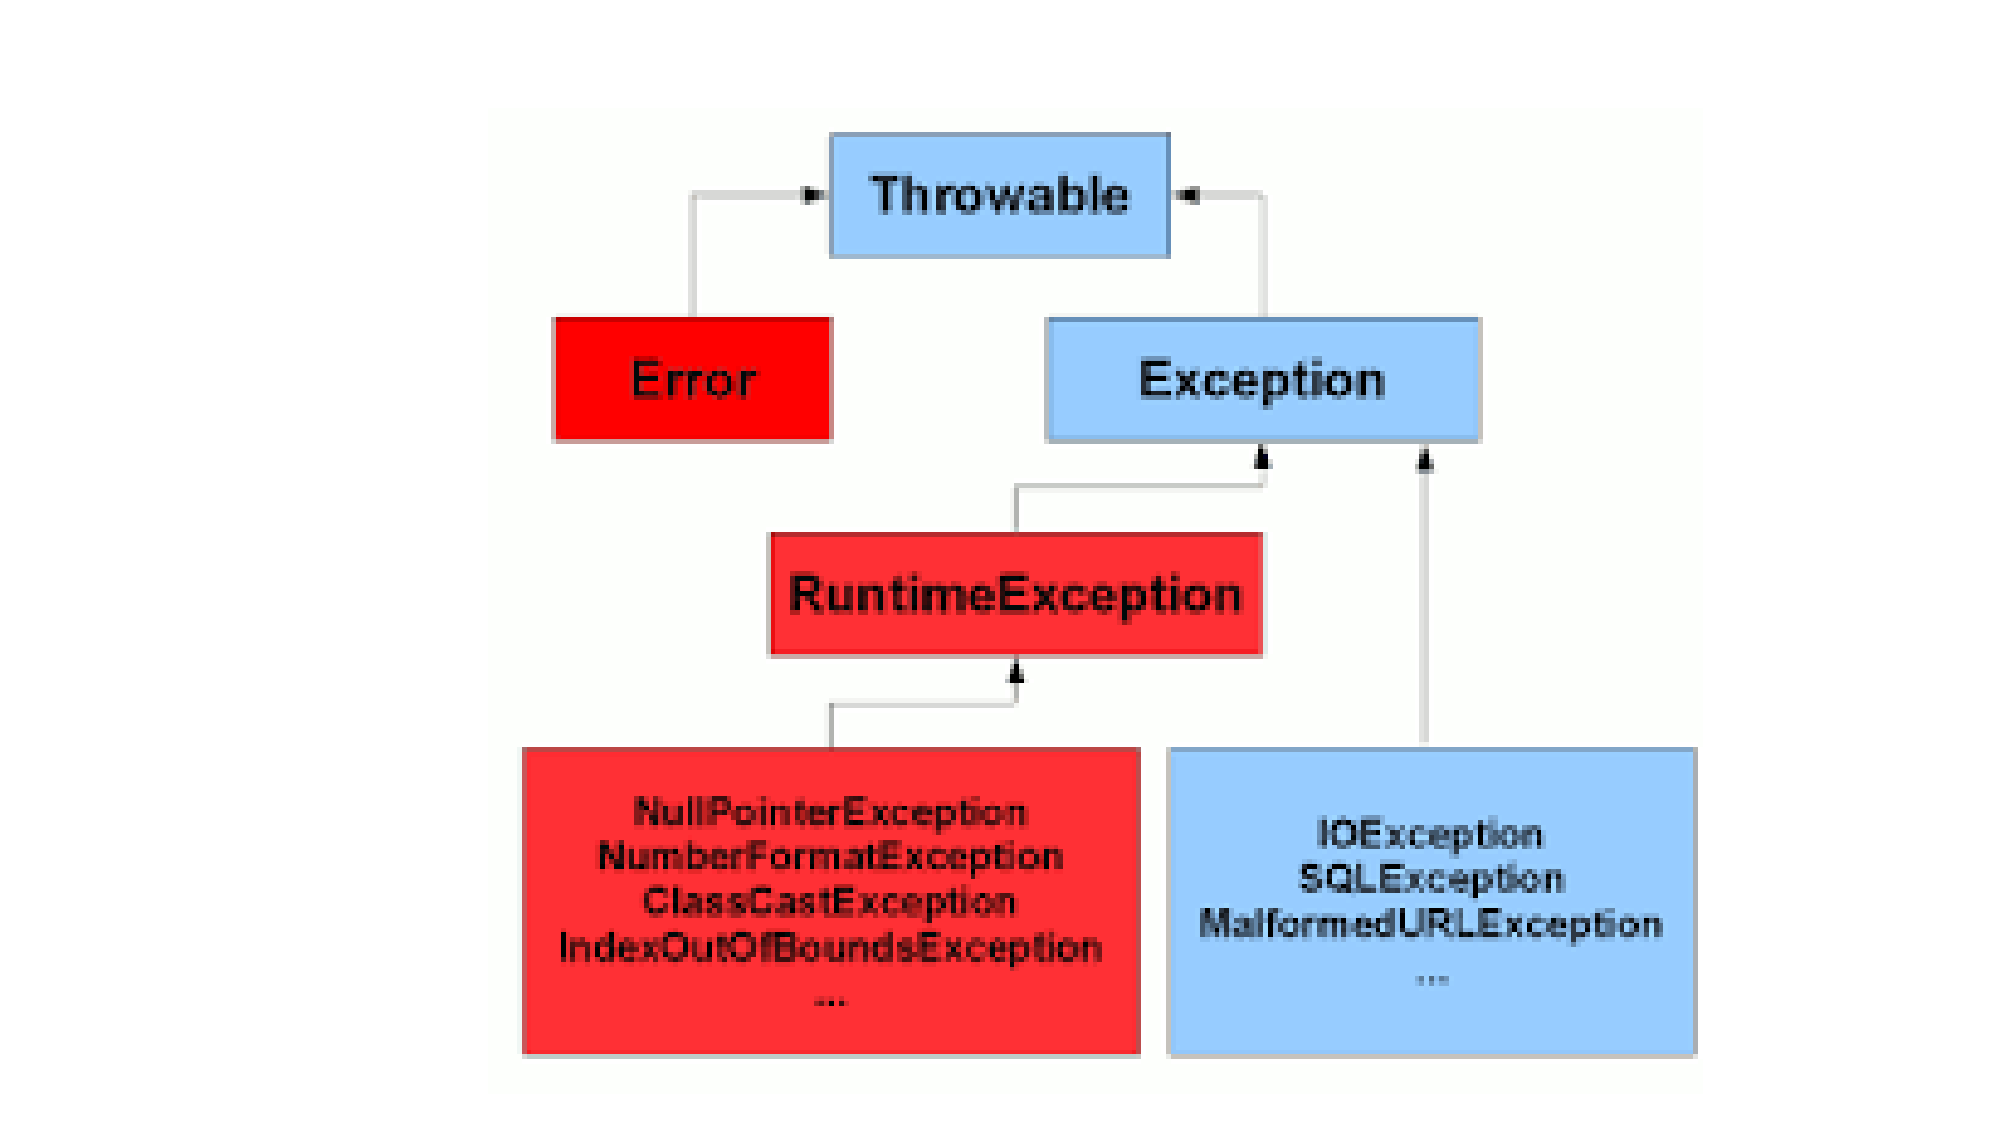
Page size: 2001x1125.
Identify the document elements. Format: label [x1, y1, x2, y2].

picture [488, 108, 1703, 1094]
